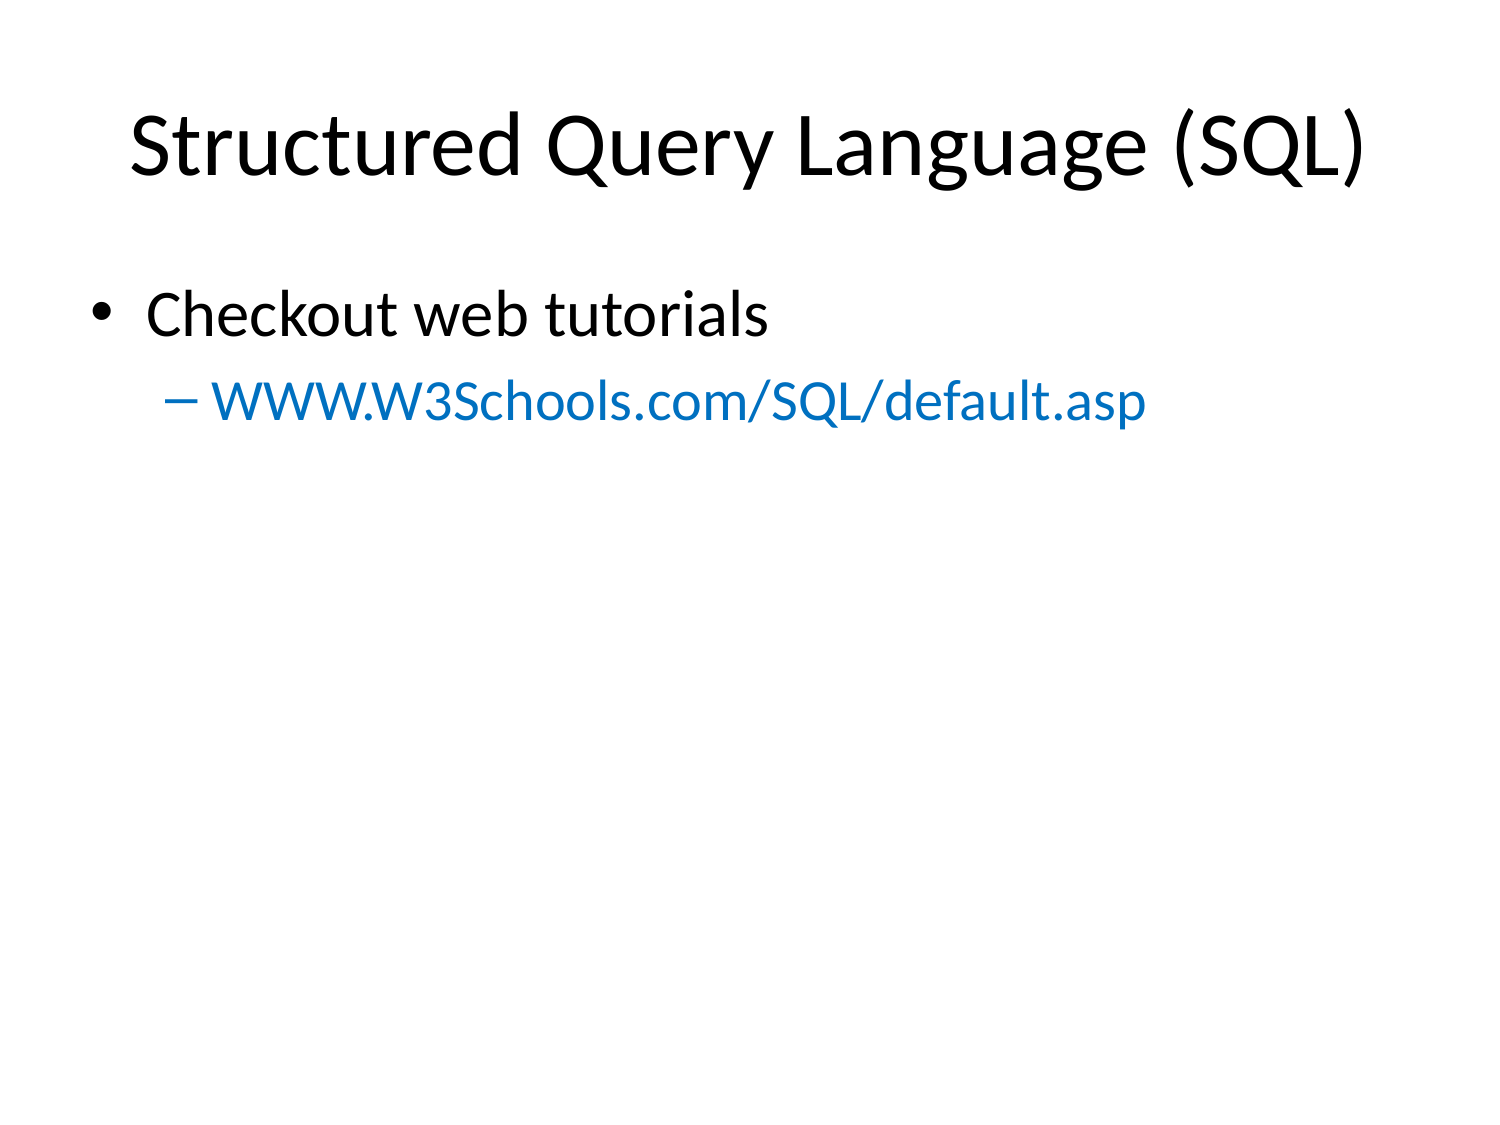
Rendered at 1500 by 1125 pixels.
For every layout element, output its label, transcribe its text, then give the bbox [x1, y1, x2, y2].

list Checkout web tutorials WWW.W3Schools.com/SQL/default.asp [75, 262, 1500, 1005]
title Structured Query Language (SQL) [75, 45, 1425, 233]
